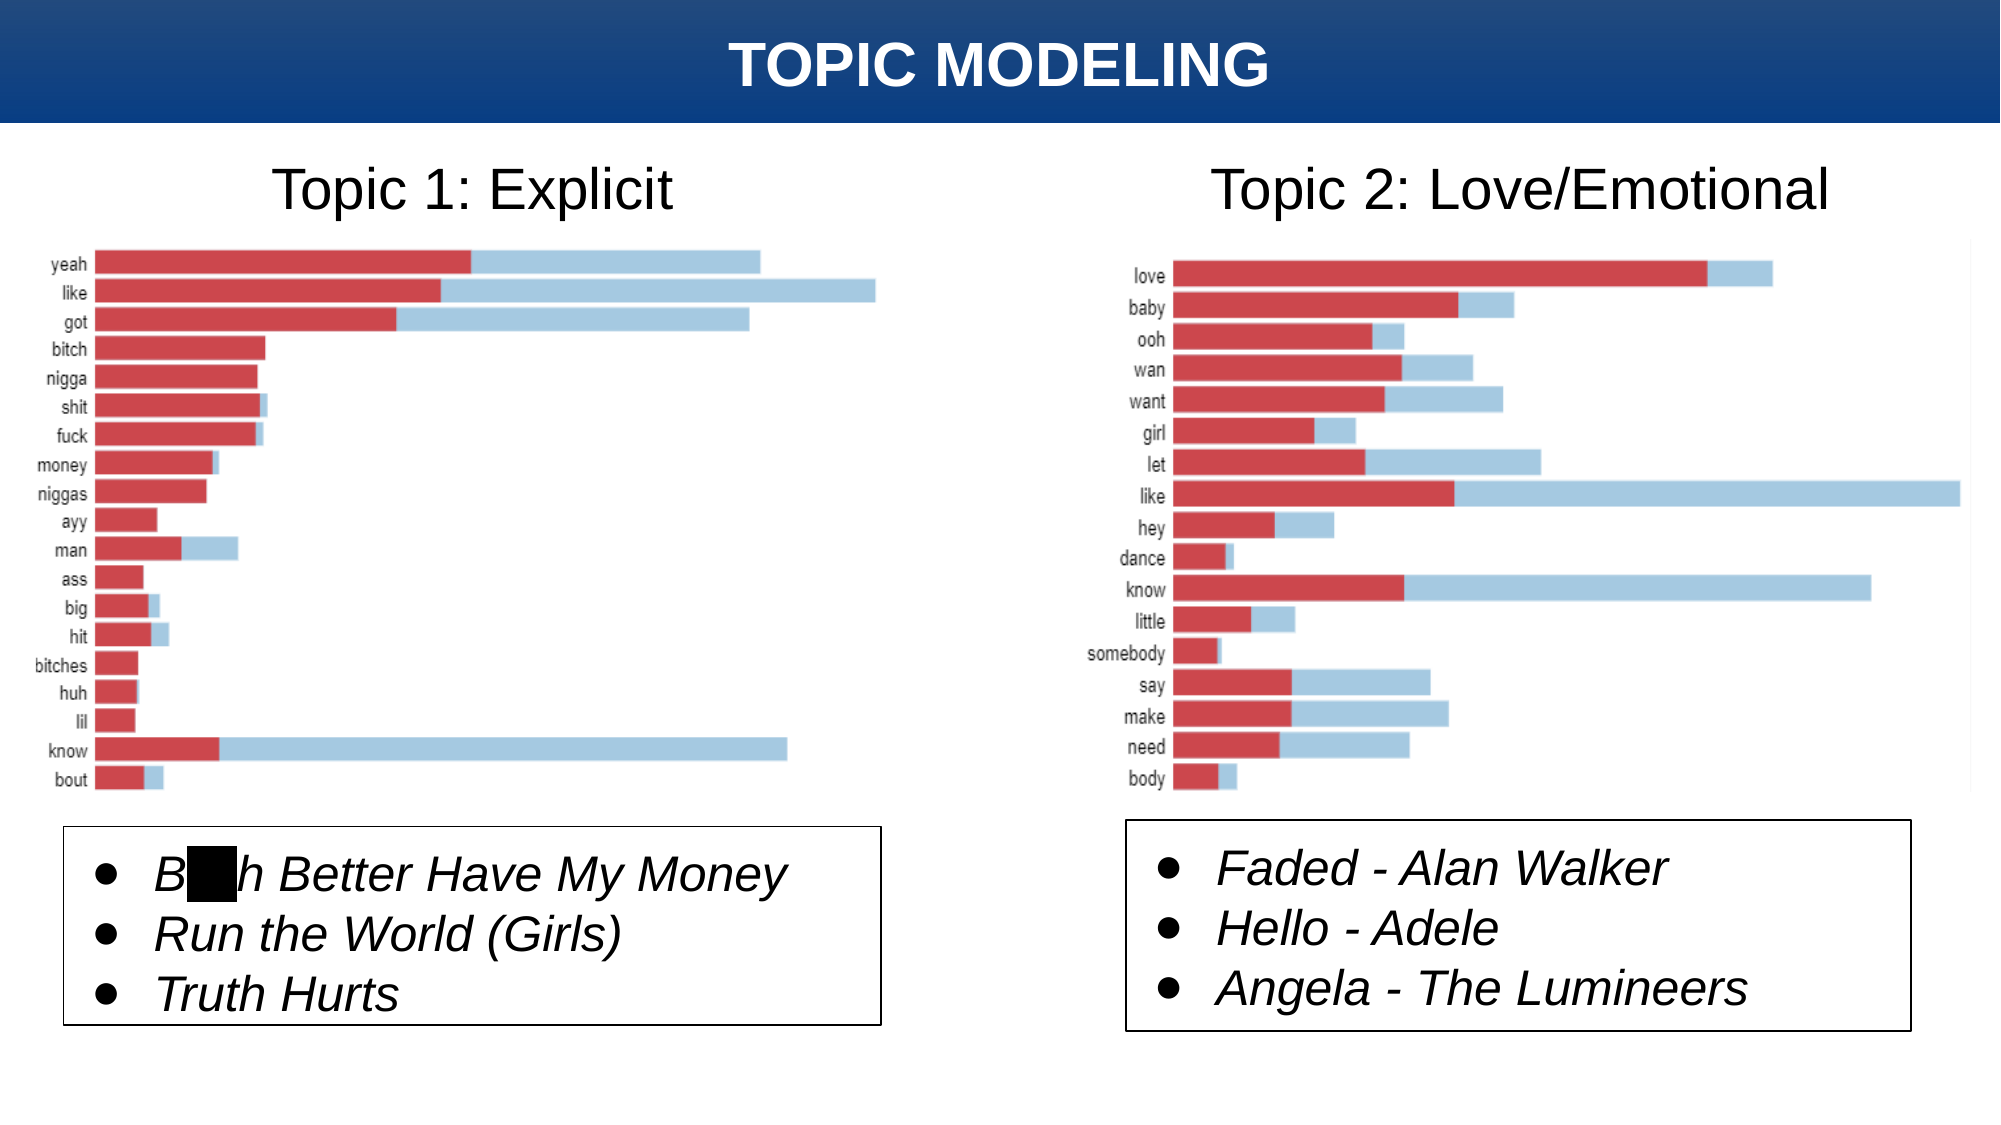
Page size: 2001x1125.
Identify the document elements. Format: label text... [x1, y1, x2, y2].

text_box Topic 1: Explicit [65, 135, 880, 227]
picture [35, 238, 950, 792]
text_box Bitch Better Have My Money Run the World (Girls) Truth Hurts [63, 826, 882, 1025]
picture [1073, 238, 1972, 792]
text_box Faded - Alan Walker Hello - Adele Angela - The Lumineers [1126, 820, 1911, 1032]
text_box TOPIC MODELING [0, 0, 2000, 123]
text_box Topic 2: Love/Emotional [1114, 135, 1929, 227]
